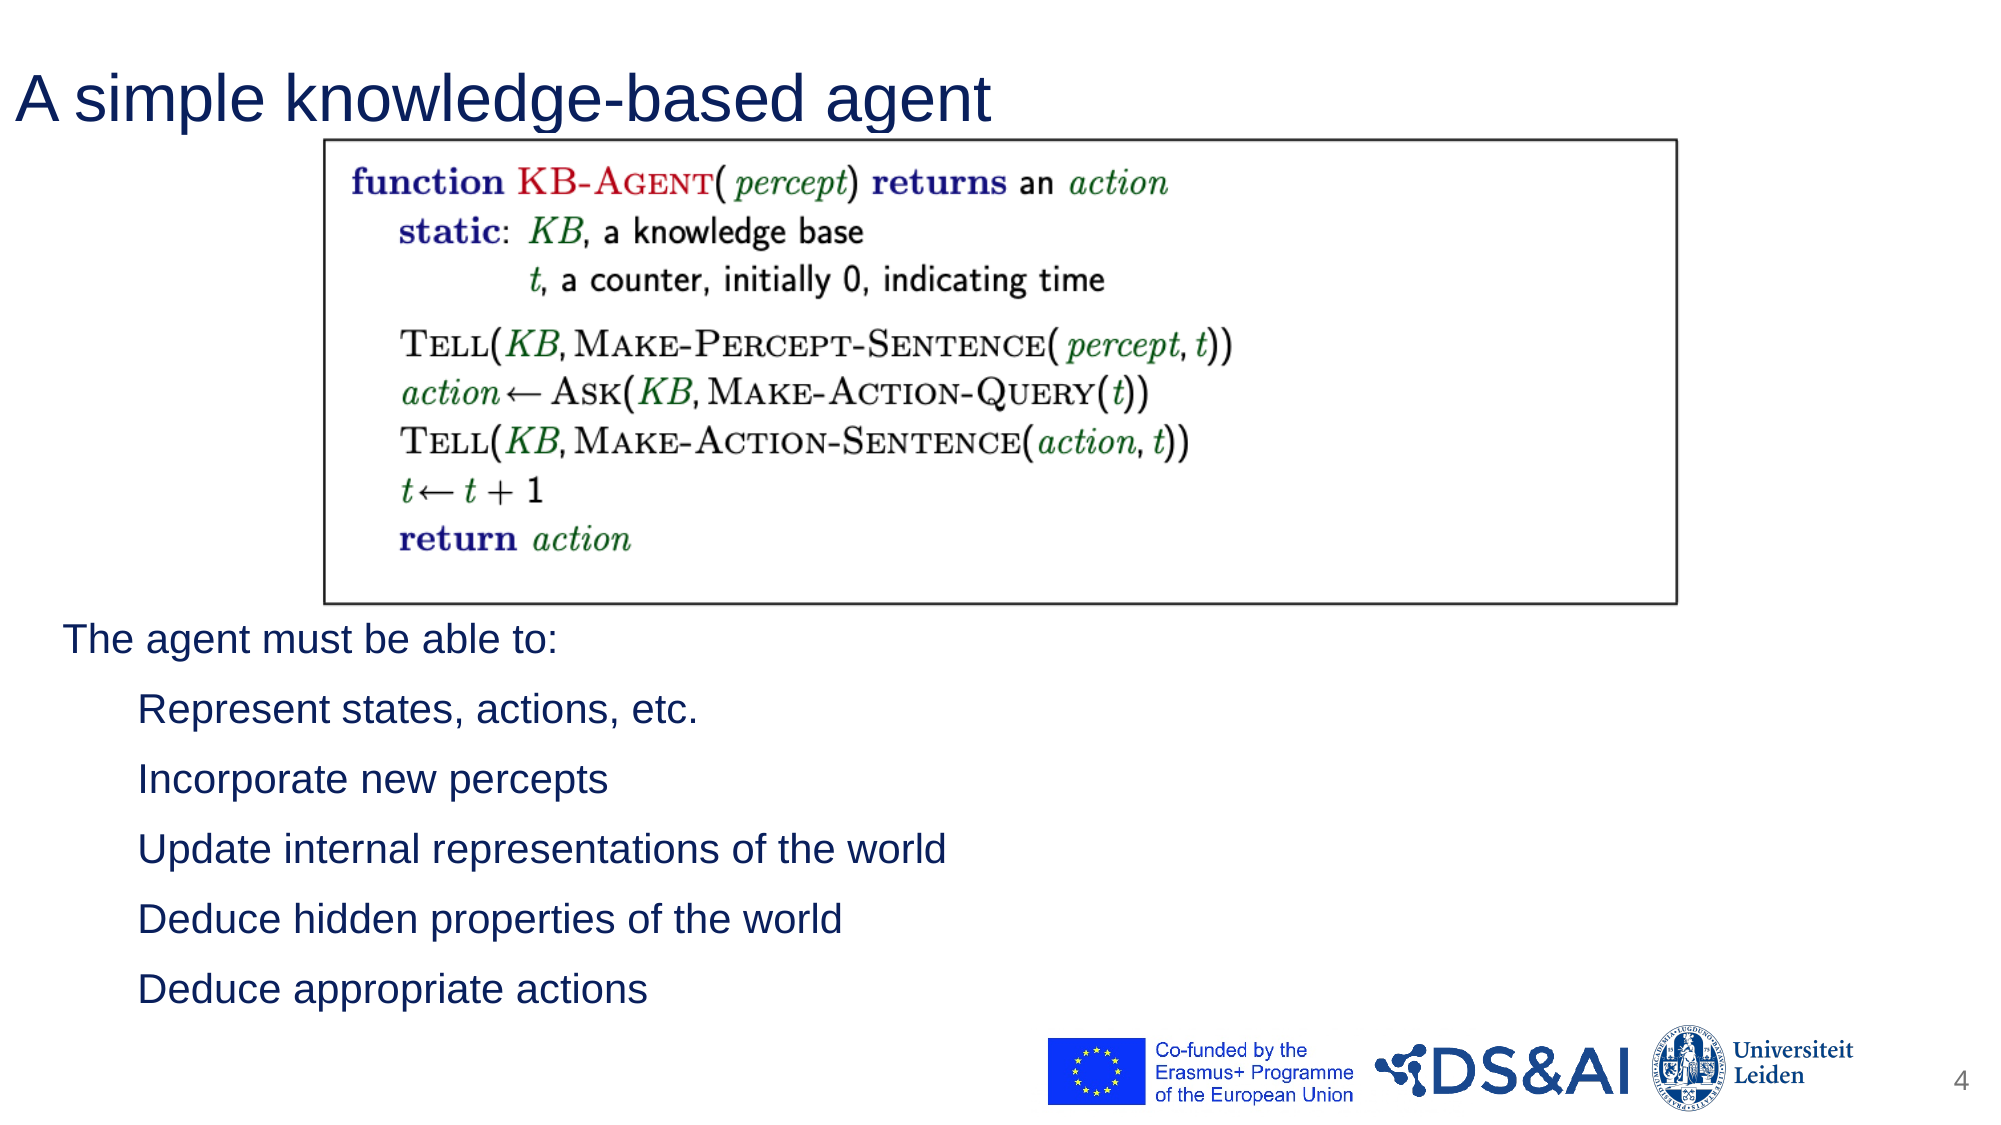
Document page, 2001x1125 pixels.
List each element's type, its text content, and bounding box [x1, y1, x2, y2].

title A simple knowledge-based agent [0, 10, 2000, 180]
picture [1031, 1014, 1857, 1125]
list The agent must be able to: Represent states, actions, etc. Incorporate new percepts Update internal representations of the world Deduce hidden properties of the world Deduce appropriate actions [47, 588, 1953, 1014]
slide_number 4 [1936, 1049, 1985, 1115]
picture [318, 133, 1682, 609]
